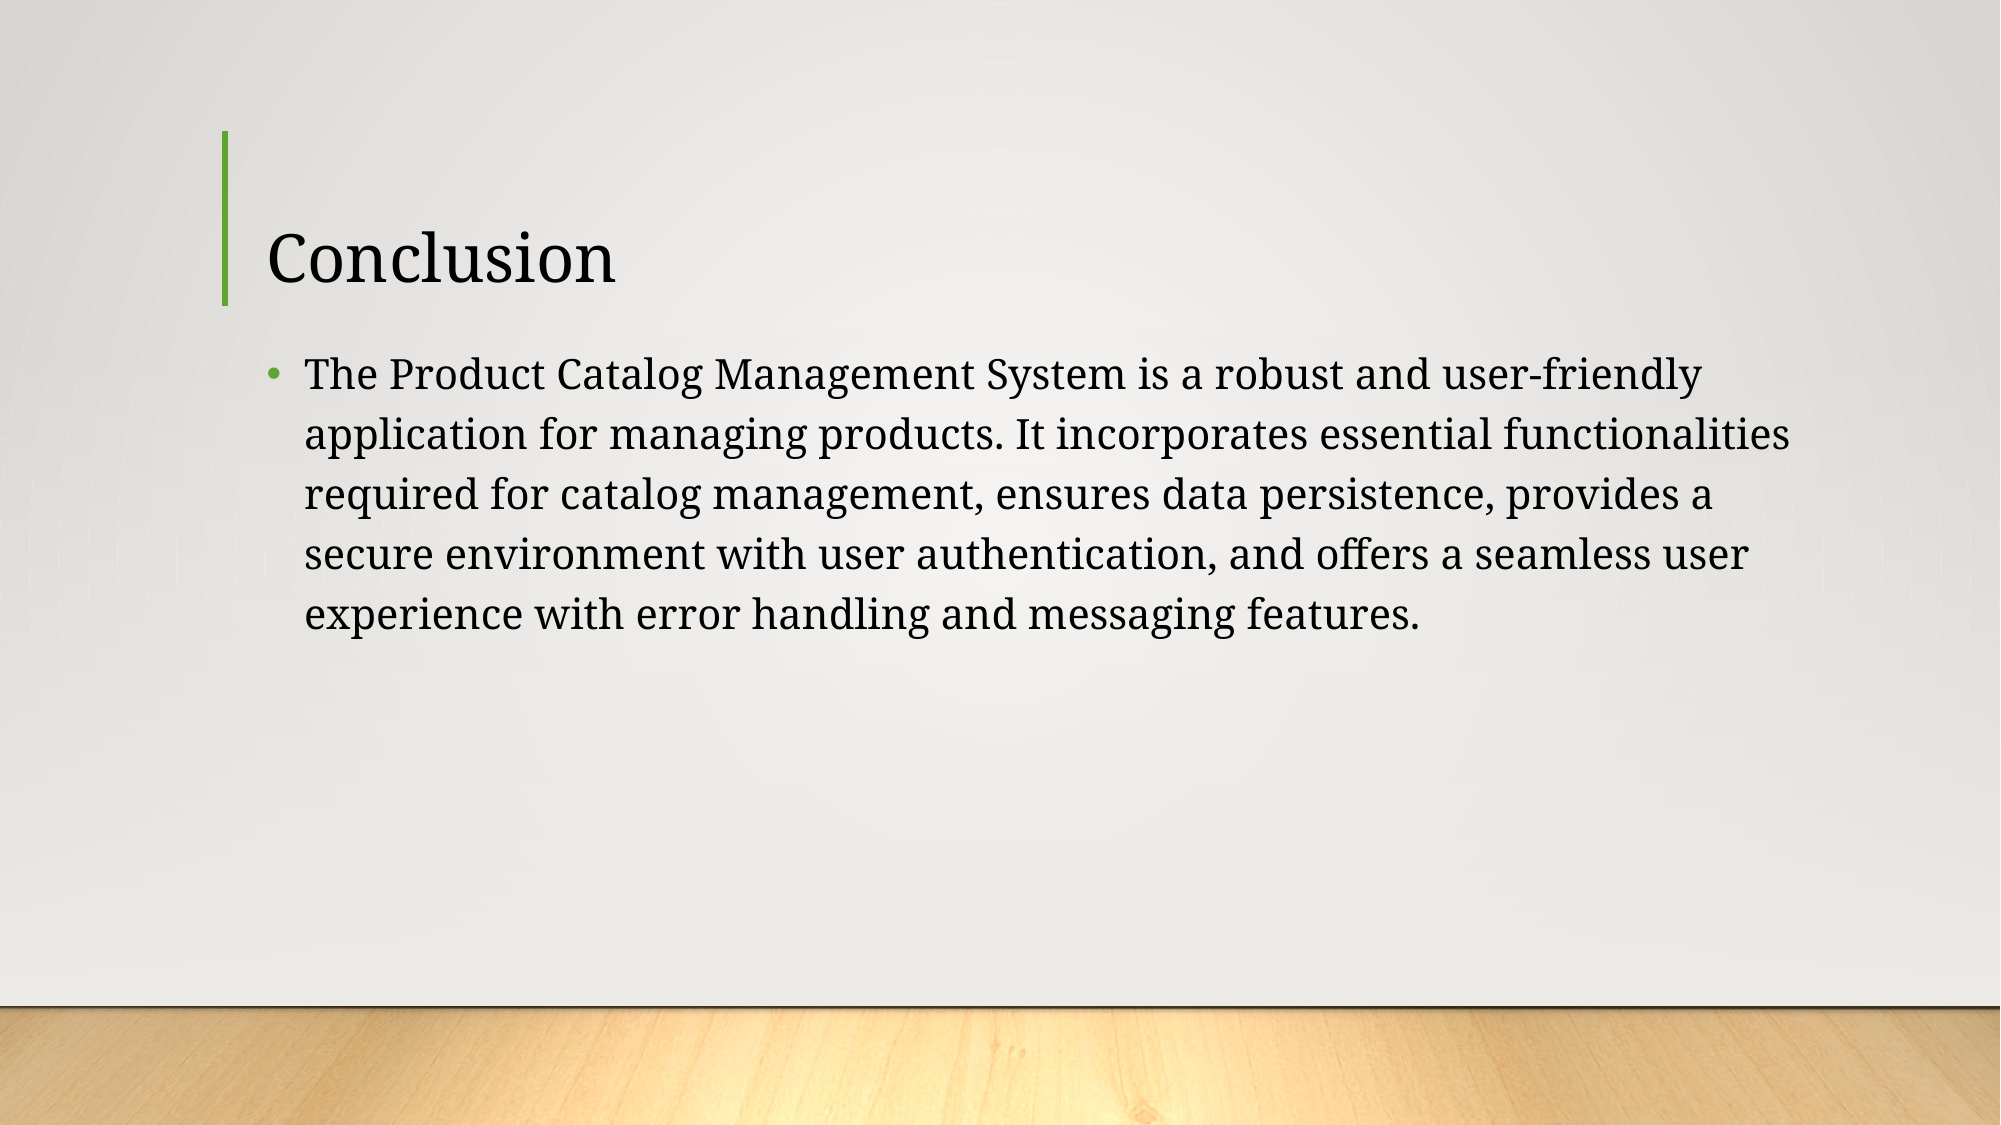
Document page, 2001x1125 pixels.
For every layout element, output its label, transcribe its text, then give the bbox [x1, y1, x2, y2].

title Conclusion [251, 131, 1814, 305]
picture [0, 1006, 2000, 1125]
list The Product Catalog Management System is a robust and user-friendly application for managing products. It incorporates essential functionalities required for catalog management, ensures data persistence, provides a secure environment with user authentication, and offers a seamless user experience with error handling and messaging features. [251, 330, 1814, 897]
